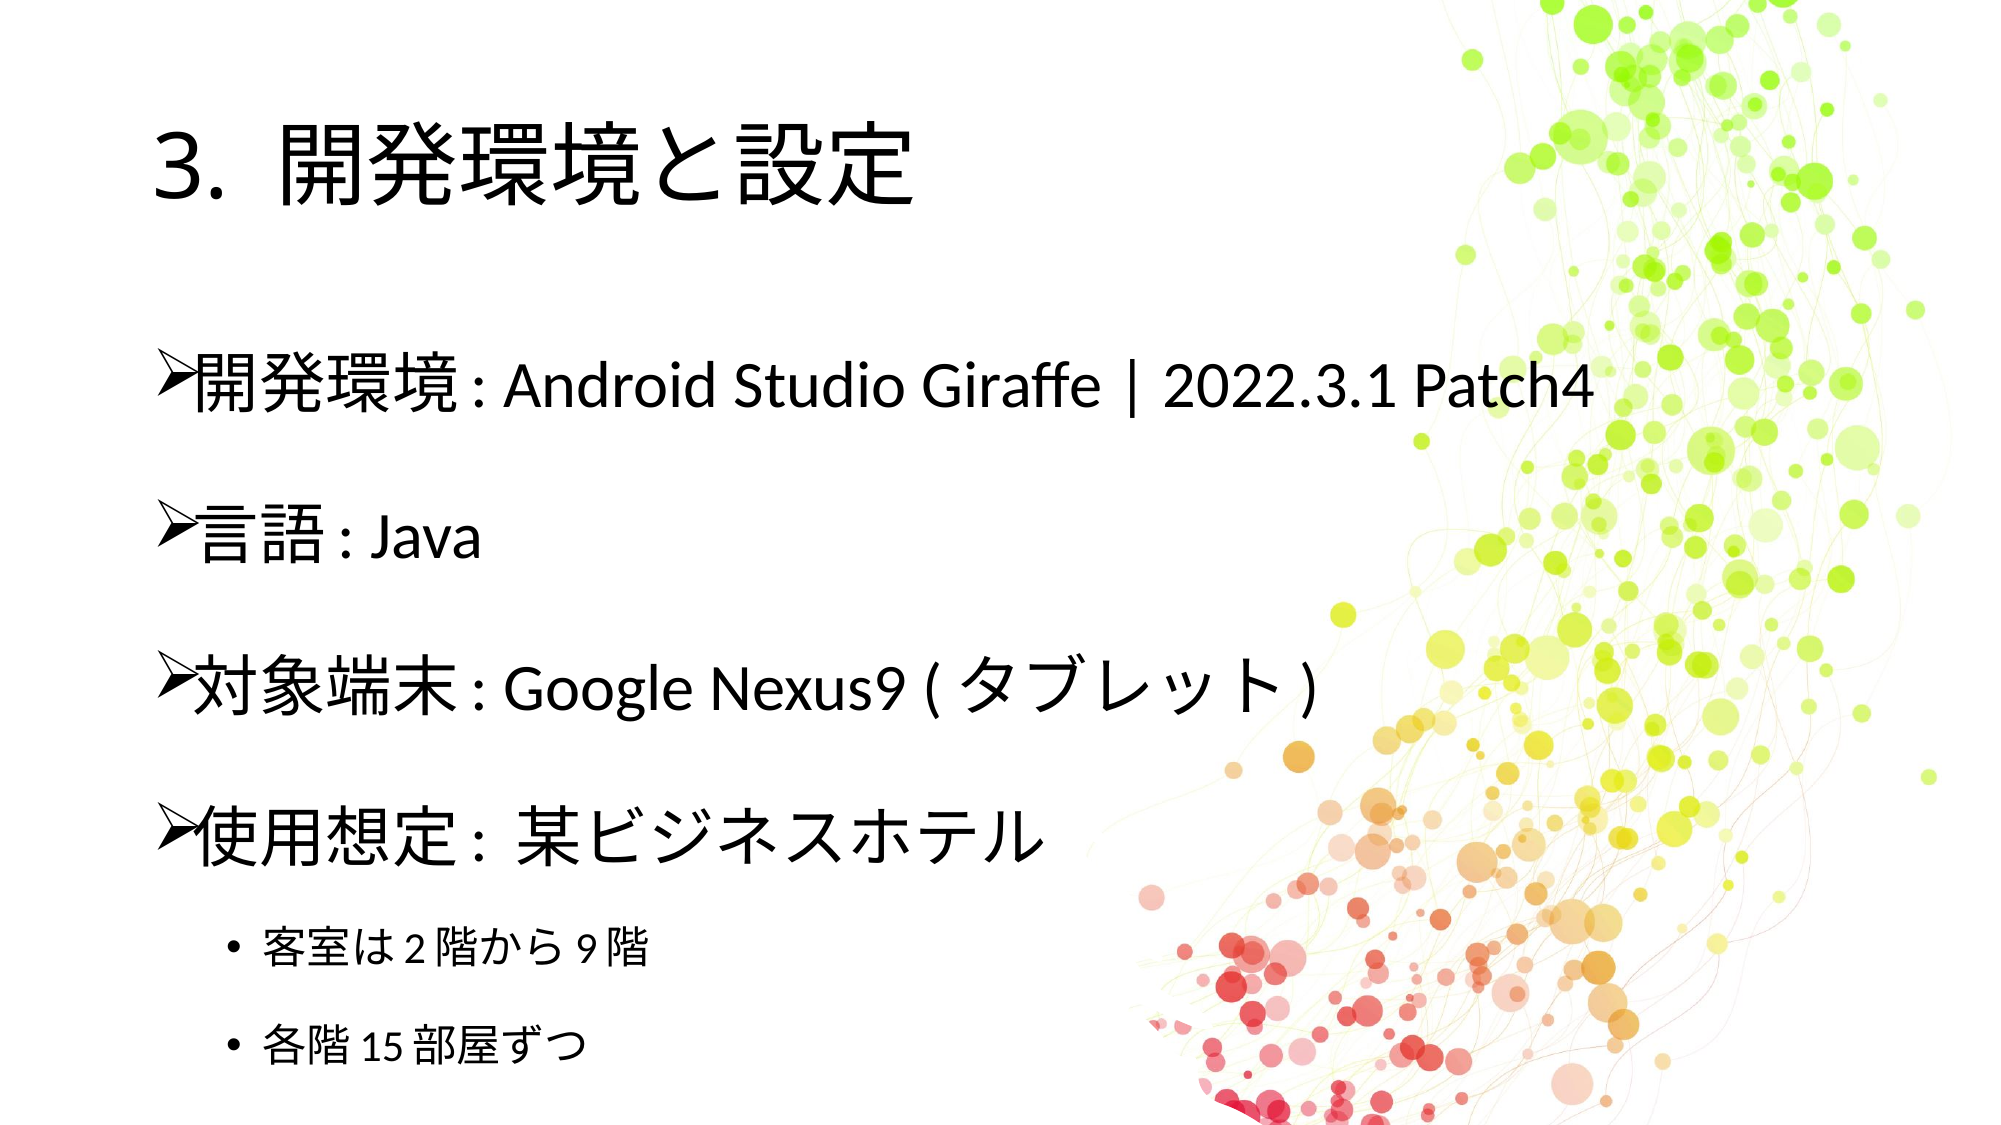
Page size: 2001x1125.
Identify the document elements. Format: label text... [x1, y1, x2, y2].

title 3. 開発環境と設定 [137, 59, 1021, 277]
list 開発環境: Android Studio Giraffe | 2022.3.1 Patch4 言語: Java 対象端末: Google Nexus9 (タブレット) 使用想定: 某ビジネスホテル 客室は2階から9階 各階15部屋ずつ [137, 277, 1021, 1084]
picture [1021, 0, 2000, 1125]
